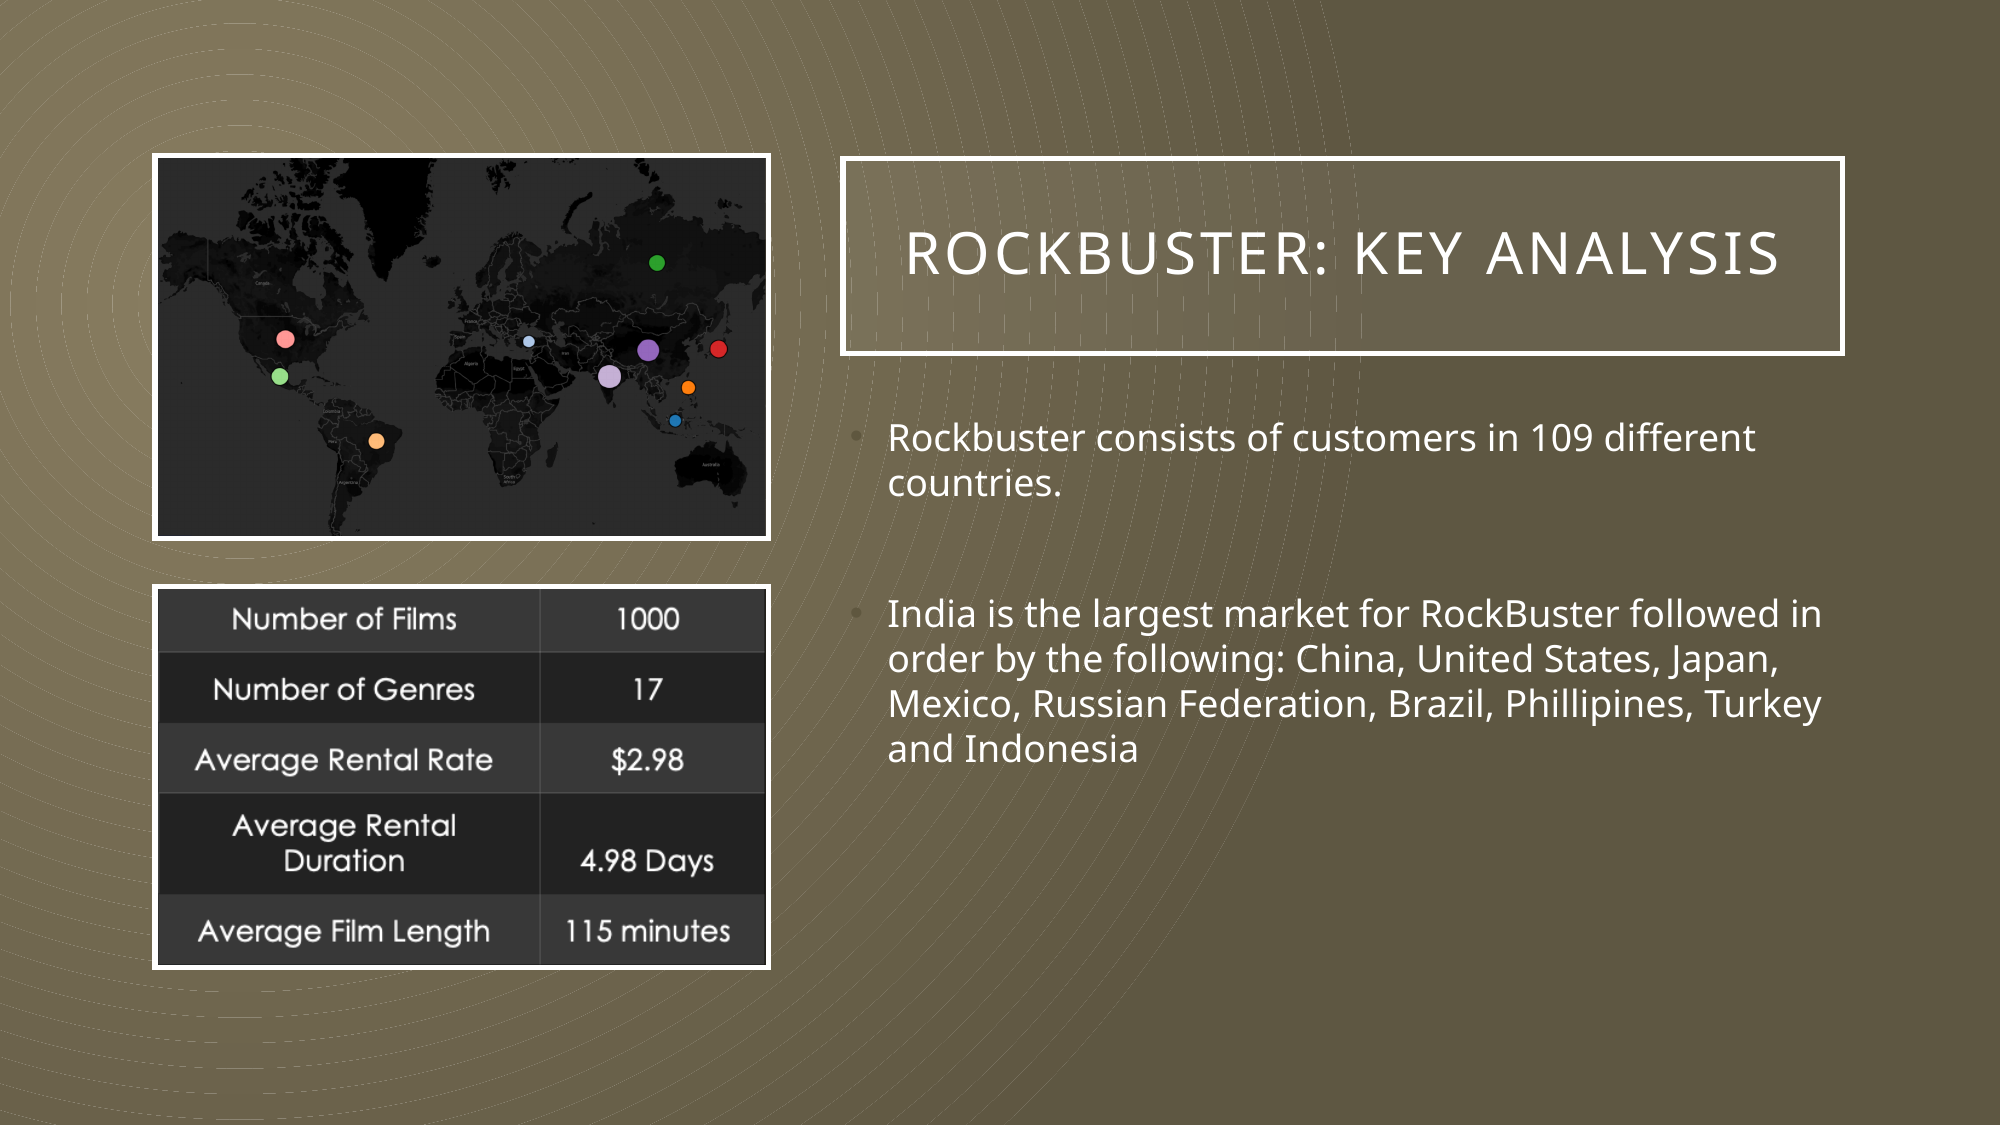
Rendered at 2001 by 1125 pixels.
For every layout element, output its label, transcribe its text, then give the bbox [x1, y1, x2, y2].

picture [157, 158, 766, 537]
list Rockbuster consists of customers in 109 different countries. India is the largest market for RockBuster followed in order by the following: China, United States, Japan, Mexico, Russian Federation, Brazil, Phillipines, Turkey and Indonesia [834, 406, 1843, 966]
picture [157, 588, 766, 966]
title Rockbuster: Key analysis [840, 156, 1845, 356]
